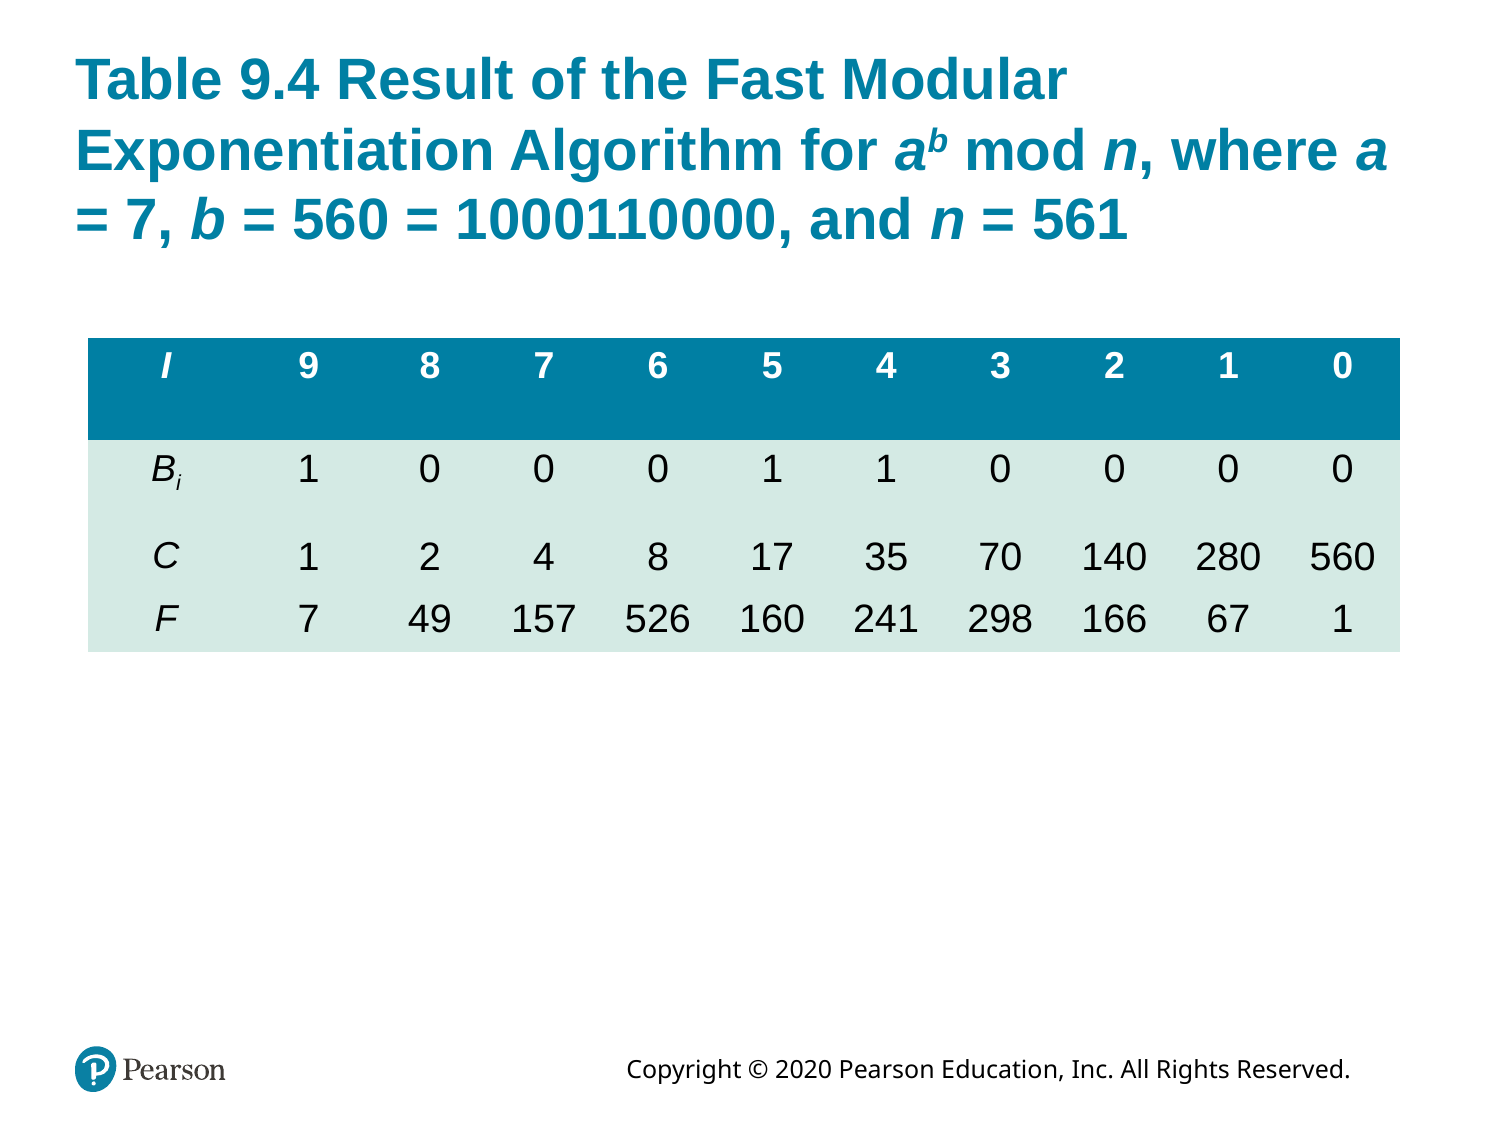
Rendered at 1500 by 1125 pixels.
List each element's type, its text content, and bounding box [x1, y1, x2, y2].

table_cell 35 [829, 527, 943, 590]
table_cell Bi [88, 440, 244, 527]
table_cell 1 [715, 440, 829, 527]
table_cell 4 [487, 527, 601, 590]
table_cell 1 [1286, 590, 1400, 652]
table_header 4 [829, 338, 943, 440]
table_header 9 [244, 338, 373, 440]
table_cell 298 [943, 590, 1057, 652]
table_header 1 [1171, 338, 1286, 440]
table_header 5 [715, 338, 829, 440]
table_cell 7 [244, 590, 373, 652]
table_header 0 [1286, 338, 1400, 440]
table_header 2 [1057, 338, 1171, 440]
table_cell 67 [1171, 590, 1286, 652]
table_cell 1 [829, 440, 943, 527]
title Table 9.4 Result of the Fast Modular Exponentiation Algorithm for ab mod n, where a = 7, b = 560 = 1000110000, and n = 561 [75, 41, 1425, 252]
table_cell 0 [601, 440, 715, 527]
table_cell 140 [1057, 527, 1171, 590]
table_cell 526 [601, 590, 715, 652]
table_cell 166 [1057, 590, 1171, 652]
table_cell 0 [487, 440, 601, 527]
table_cell 560 [1286, 527, 1400, 590]
table_cell 8 [601, 527, 715, 590]
table_cell 160 [715, 590, 829, 652]
table_cell F [88, 590, 244, 652]
table_cell 280 [1171, 527, 1286, 590]
table_cell 1 [244, 440, 373, 527]
table_cell 1 [244, 527, 373, 590]
table_cell 0 [1286, 440, 1400, 527]
table_cell C [88, 527, 244, 590]
table_cell 70 [943, 527, 1057, 590]
table_cell 0 [943, 440, 1057, 527]
table_header 6 [601, 338, 715, 440]
table_cell 0 [1057, 440, 1171, 527]
table_cell 17 [715, 527, 829, 590]
table_header I [88, 338, 244, 440]
table_header 7 [487, 338, 601, 440]
table_cell 157 [487, 590, 601, 652]
table_cell 0 [1171, 440, 1286, 527]
table_cell 0 [373, 440, 487, 527]
table_cell 2 [373, 527, 487, 590]
table_header 3 [943, 338, 1057, 440]
table_header 8 [373, 338, 487, 440]
table_cell 241 [829, 590, 943, 652]
table_cell 49 [373, 590, 487, 652]
